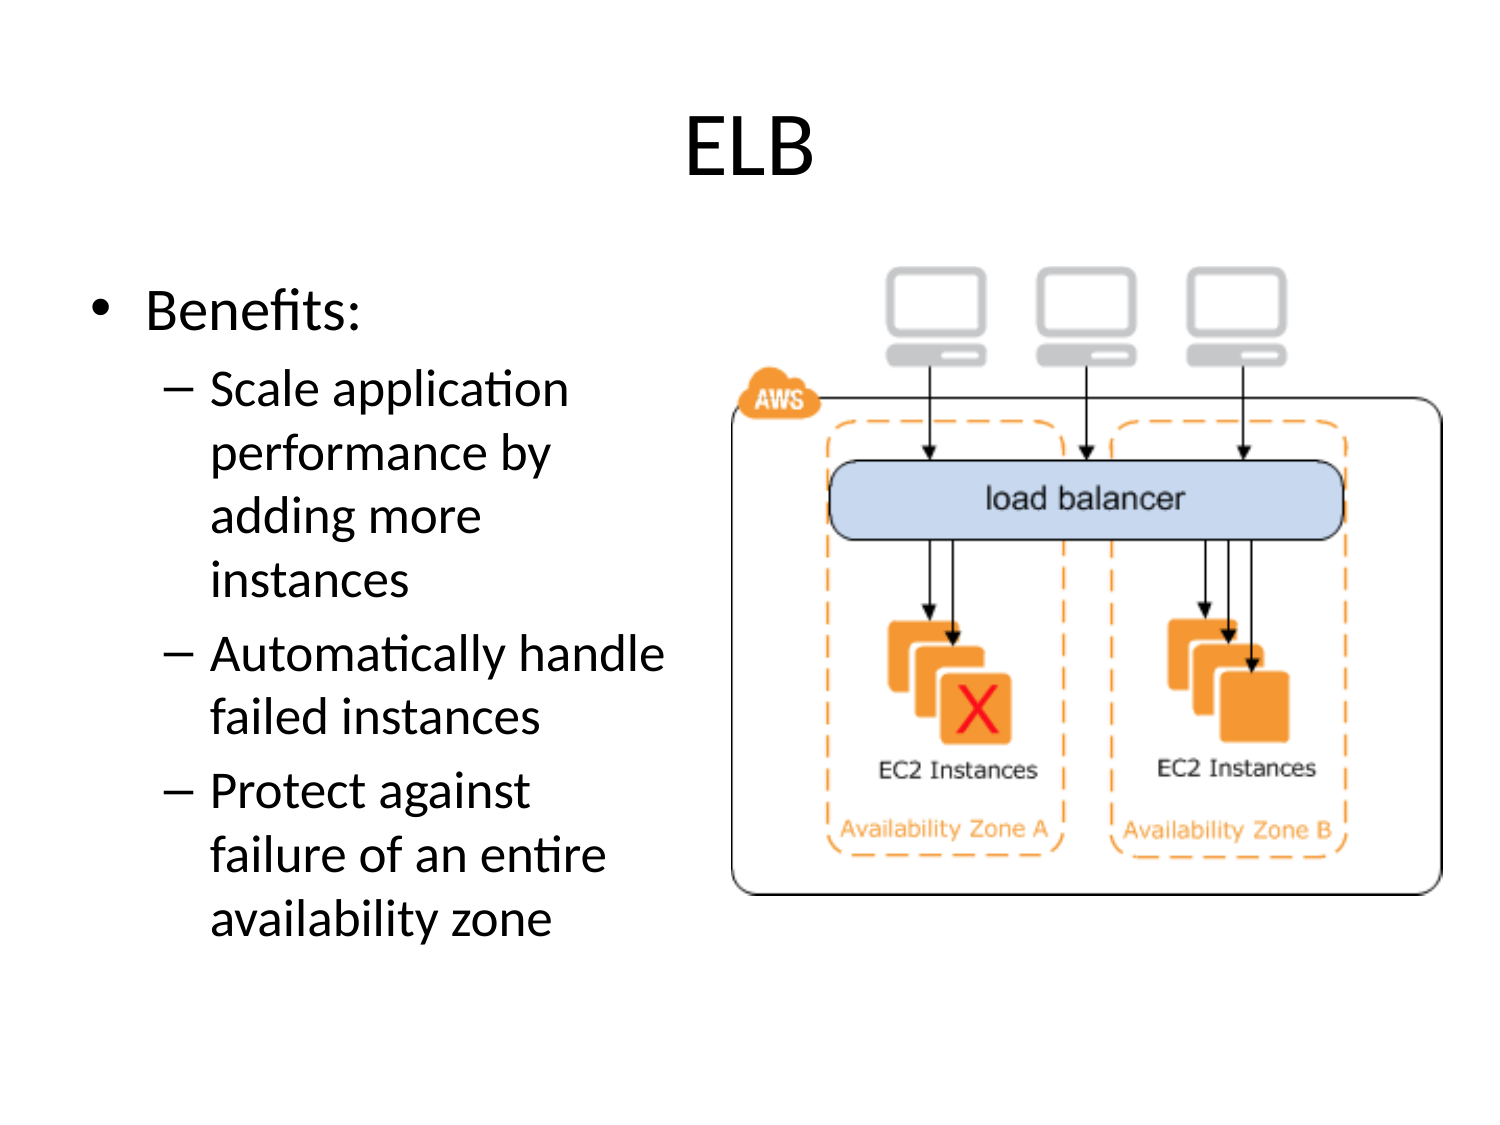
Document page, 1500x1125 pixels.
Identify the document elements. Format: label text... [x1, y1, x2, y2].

picture [731, 266, 1443, 896]
list Benefits: Scale application performance by adding more instances Automatically handle failed instances Protect against failure of an entire availability zone [75, 262, 687, 1005]
title ELB [75, 45, 1425, 233]
